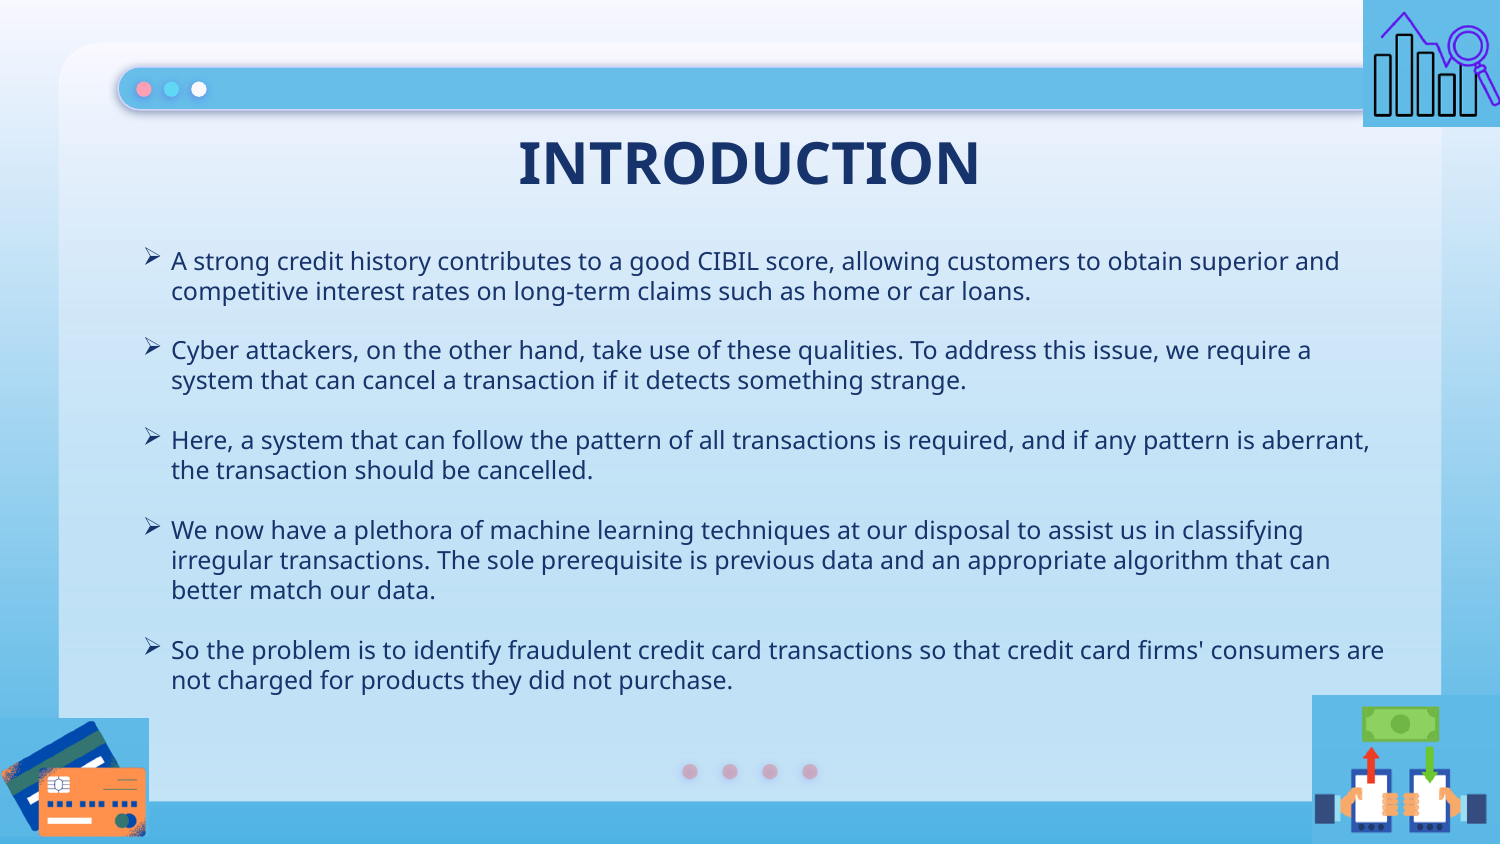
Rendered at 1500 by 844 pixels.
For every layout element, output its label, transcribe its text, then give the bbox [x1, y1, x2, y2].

list A strong credit history contributes to a good CIBIL score, allowing customers to obtain superior and competitive interest rates on long-term claims such as home or car loans. Cyber attackers, on the other hand, take use of these qualities. To address this issue, we require a system that can cancel a transaction if it detects something strange. Here, a system that can follow the pattern of all transactions is required, and if any pattern is aberrant, the transaction should be cancelled. We now have a plethora of machine learning techniques at our disposal to assist us in classifying irregular transactions. The sole prerequisite is previous data and an appropriate algorithm that can better match our data. So the problem is to identify fraudulent credit card transactions so that credit card firms' consumers are not charged for products they did not purchase. [127, 241, 1402, 710]
picture [0, 717, 150, 837]
picture [1363, 0, 1500, 128]
title INTRODUCTION [118, 113, 1382, 208]
picture [1311, 695, 1500, 844]
